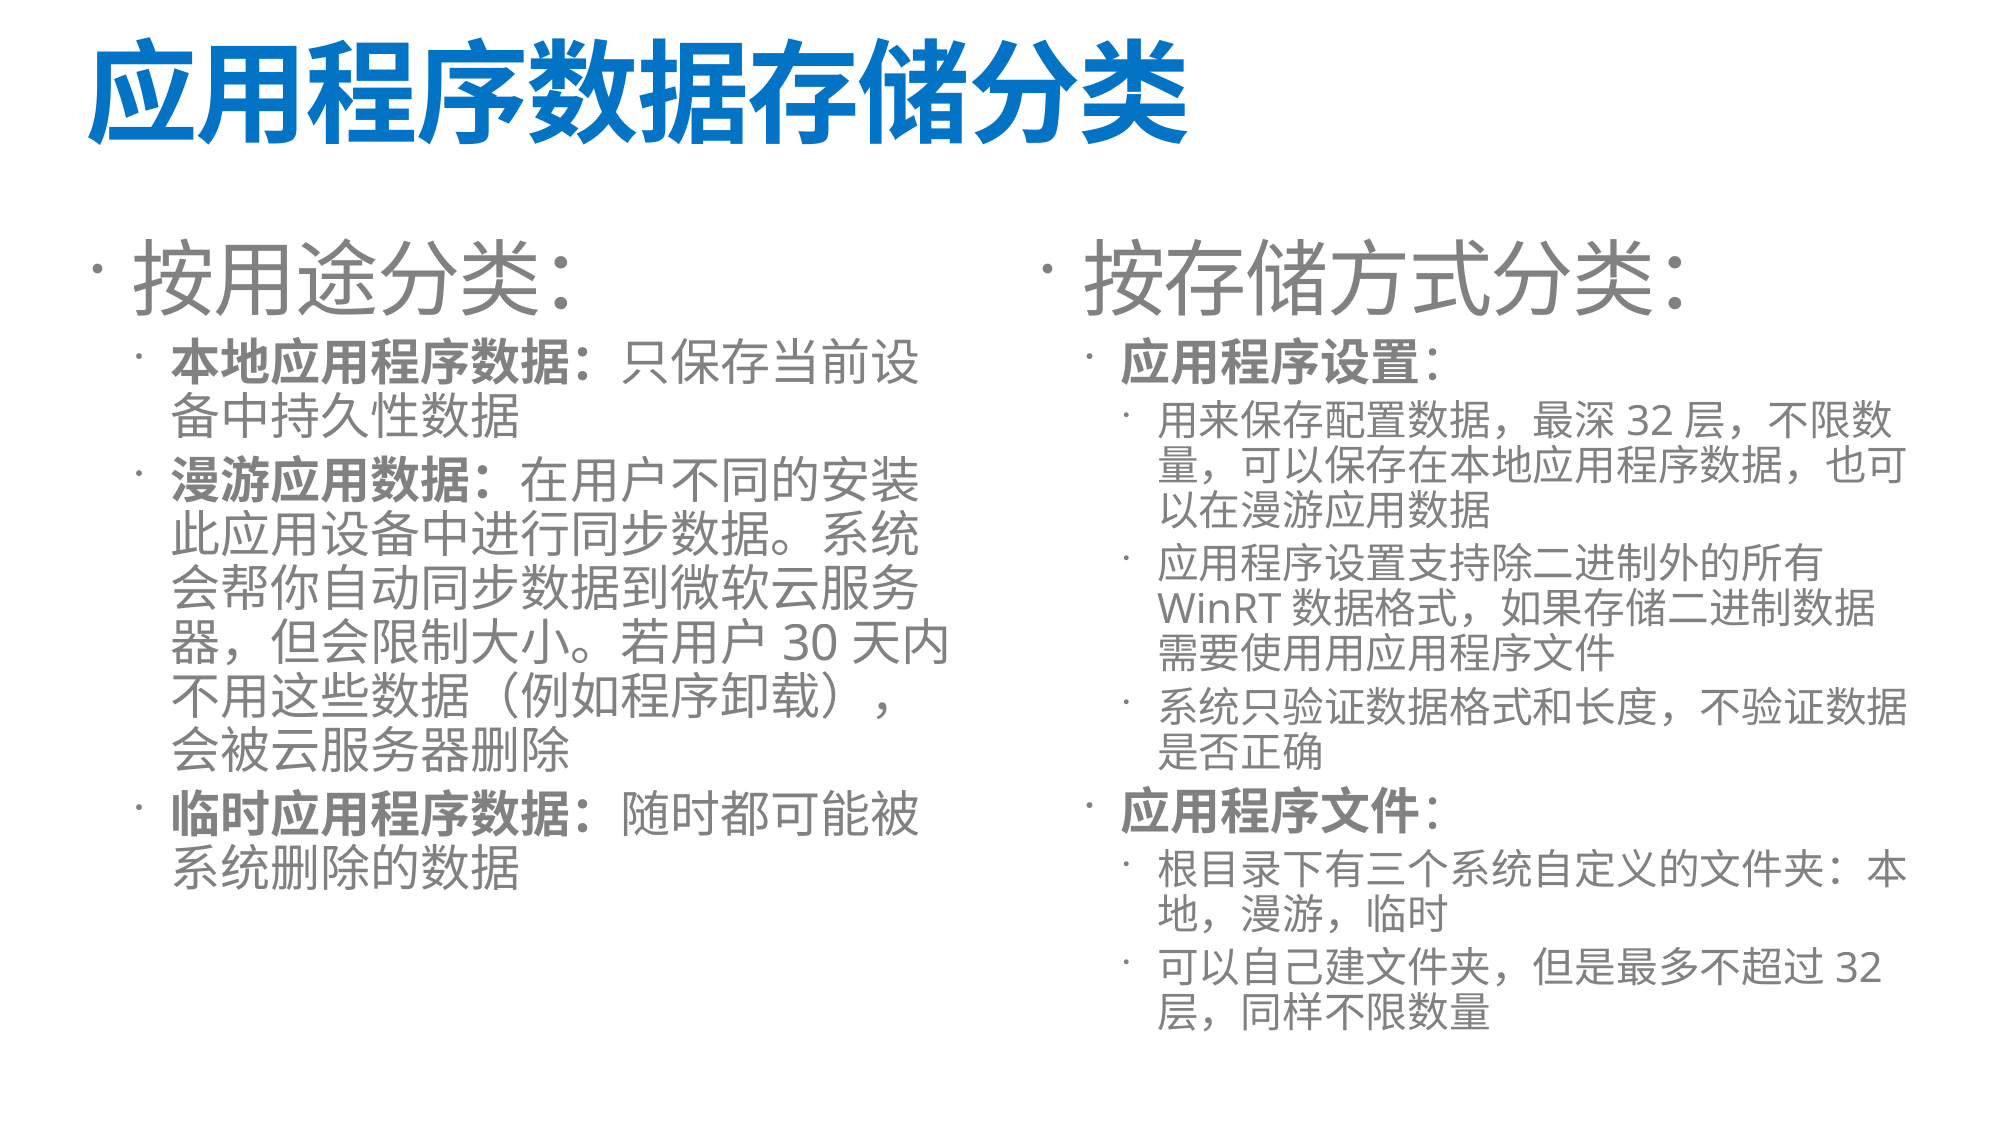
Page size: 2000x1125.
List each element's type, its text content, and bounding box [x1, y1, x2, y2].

title 应用程序数据存储分类 [85, 37, 1914, 161]
text_box 按存储方式分类： 应用程序设置： 用来保存配置数据，最深32层，不限数量，可以保存在本地应用程序数据，也可以在漫游应用数据 应用程序设置支持除二进制外的所有WinRT数据格式，如果存储二进制数据需要使用用应用程序文件 系统只验证数据格式和长度，不验证数据是否正确 应用程序文件： 根目录下有三个系统自定义的文件夹：本地，漫游，临时 可以自己建文件夹，但是最多不超过32层，同样不限数量 [1035, 237, 1915, 1088]
list 按用途分类： 本地应用程序数据：只保存当前设备中持久性数据 漫游应用数据：在用户不同的安装此应用设备中进行同步数据。系统会帮你自动同步数据到微软云服务器，但会限制大小。若用户30天内不用这些数据（例如程序卸载），会被云服务器删除 临时应用程序数据：随时都可能被系统删除的数据 [85, 237, 964, 1088]
